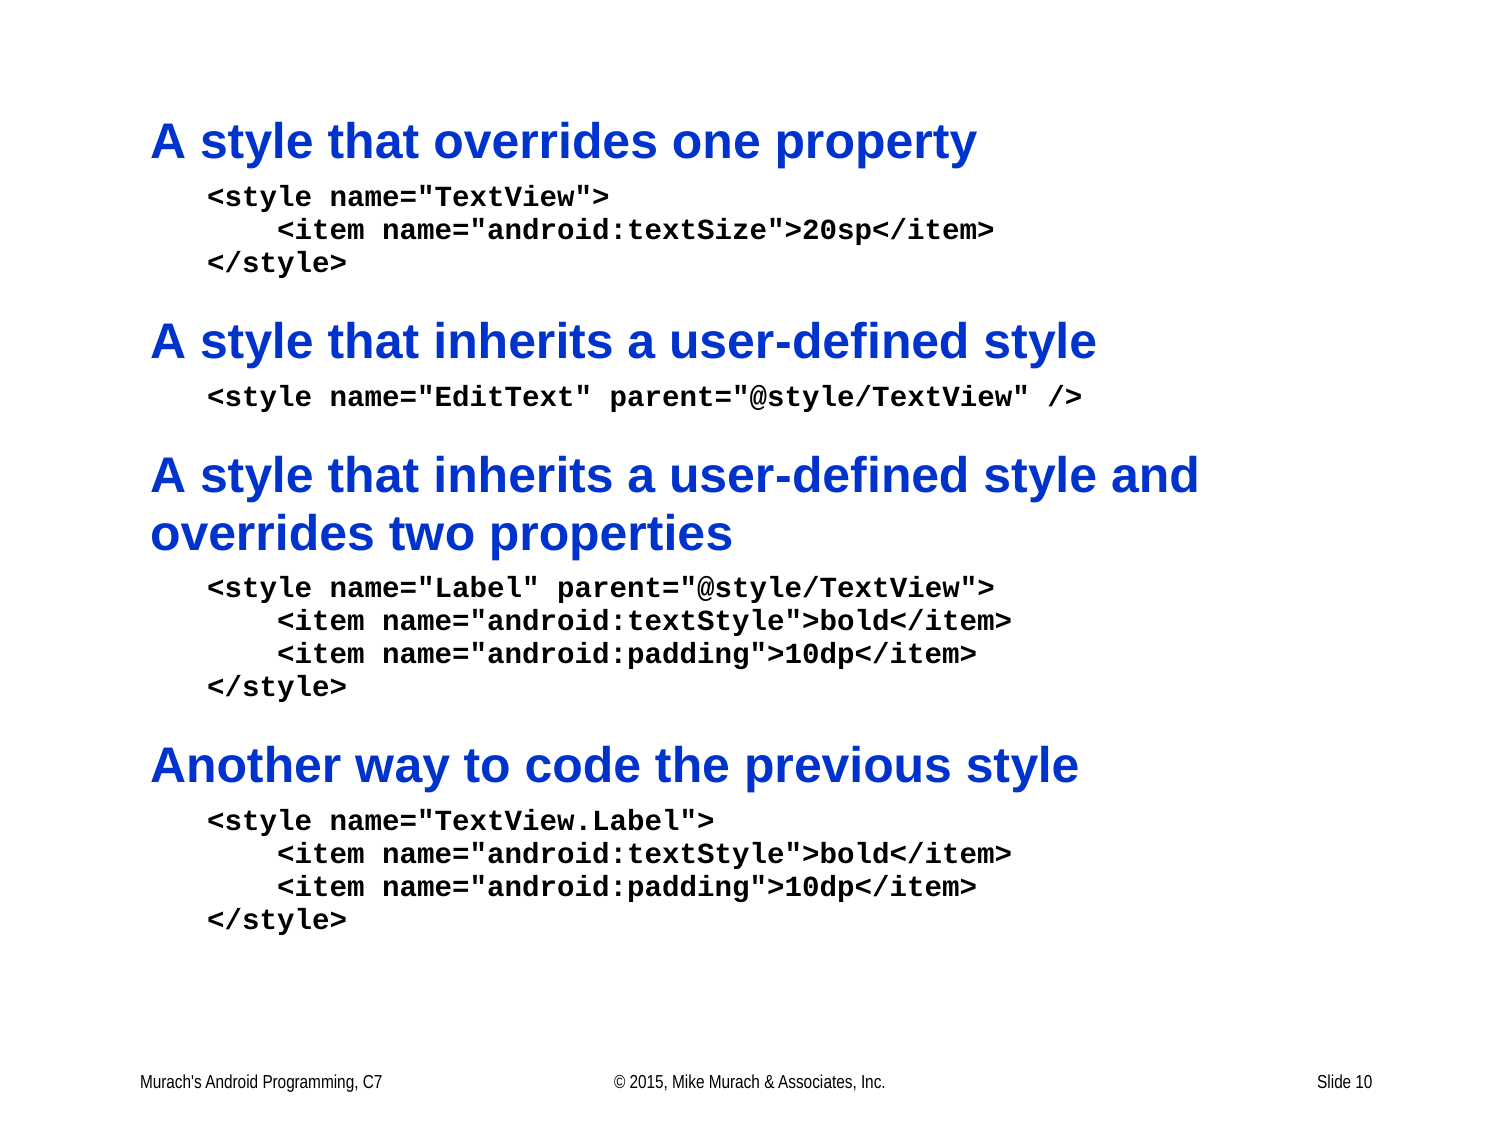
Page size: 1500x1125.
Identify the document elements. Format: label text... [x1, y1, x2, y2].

slide_number Murach's Android Programming, C7 [125, 1025, 450, 1100]
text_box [149, 112, 1277, 970]
footer © 2015, Mike Murach & Associates, Inc. [474, 1025, 1025, 1100]
slide_number Slide 10 [1074, 1025, 1388, 1100]
